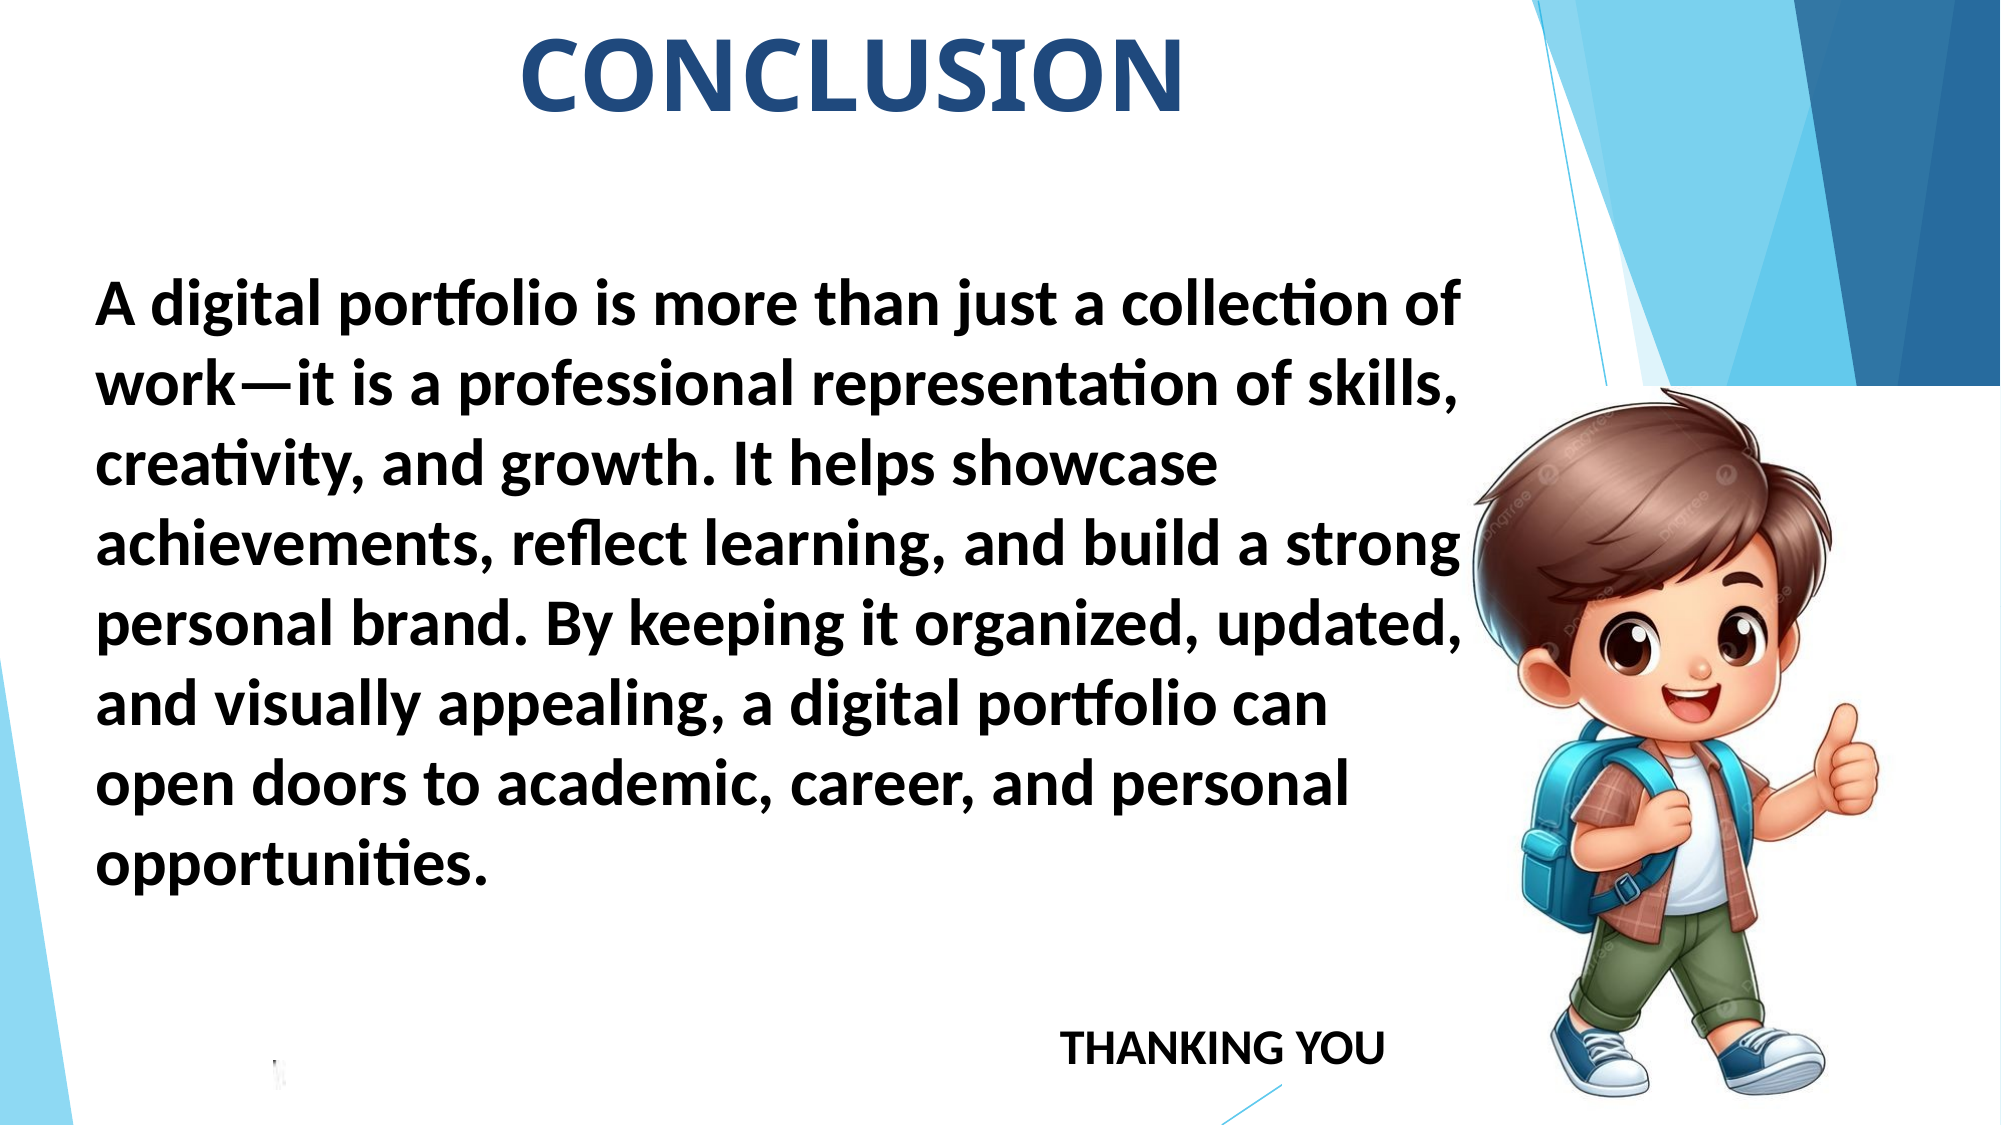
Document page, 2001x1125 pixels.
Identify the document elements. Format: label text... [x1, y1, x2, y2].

picture [273, 1060, 287, 1091]
text_box A digital portfolio is more than just a collection of work—it is a professional representation of skills, creativity, and growth. It helps showcase achievements, reflect learning, and build a strong personal brand. By keeping it organized, updated, and visually appealing, a digital portfolio can open doors to academic, career, and personal opportunities. [80, 251, 1489, 906]
text_box THANKING YOU [1045, 1006, 1277, 1082]
title CONCLUSION [515, 8, 1267, 200]
picture [1282, 386, 2000, 1125]
